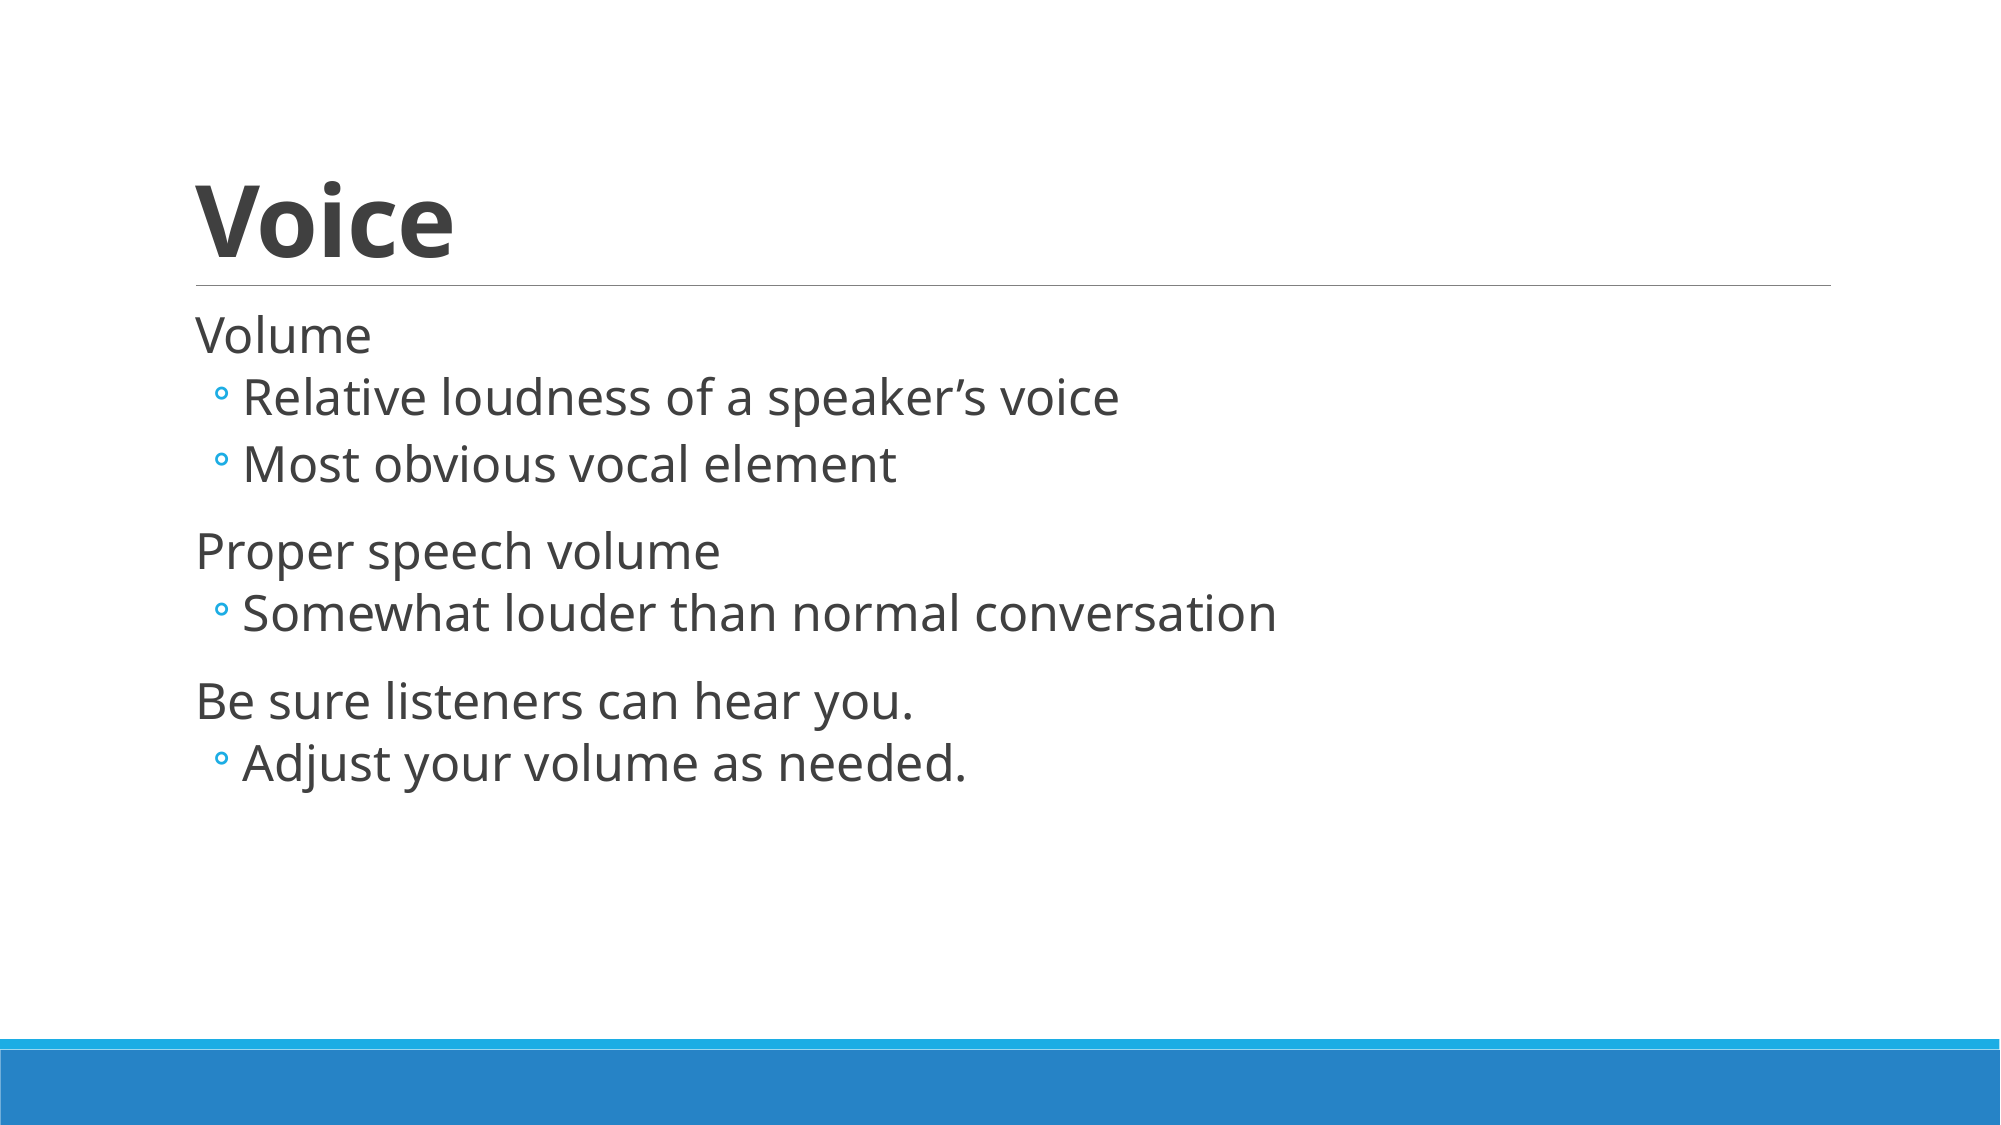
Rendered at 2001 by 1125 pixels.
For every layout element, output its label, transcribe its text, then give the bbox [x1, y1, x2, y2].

list Volume Relative loudness of a speaker’s voice Most obvious vocal element Proper speech volume Somewhat louder than normal conversation Be sure listeners can hear you. Adjust your volume as needed. [180, 302, 1830, 963]
title Voice [180, 47, 1830, 285]
